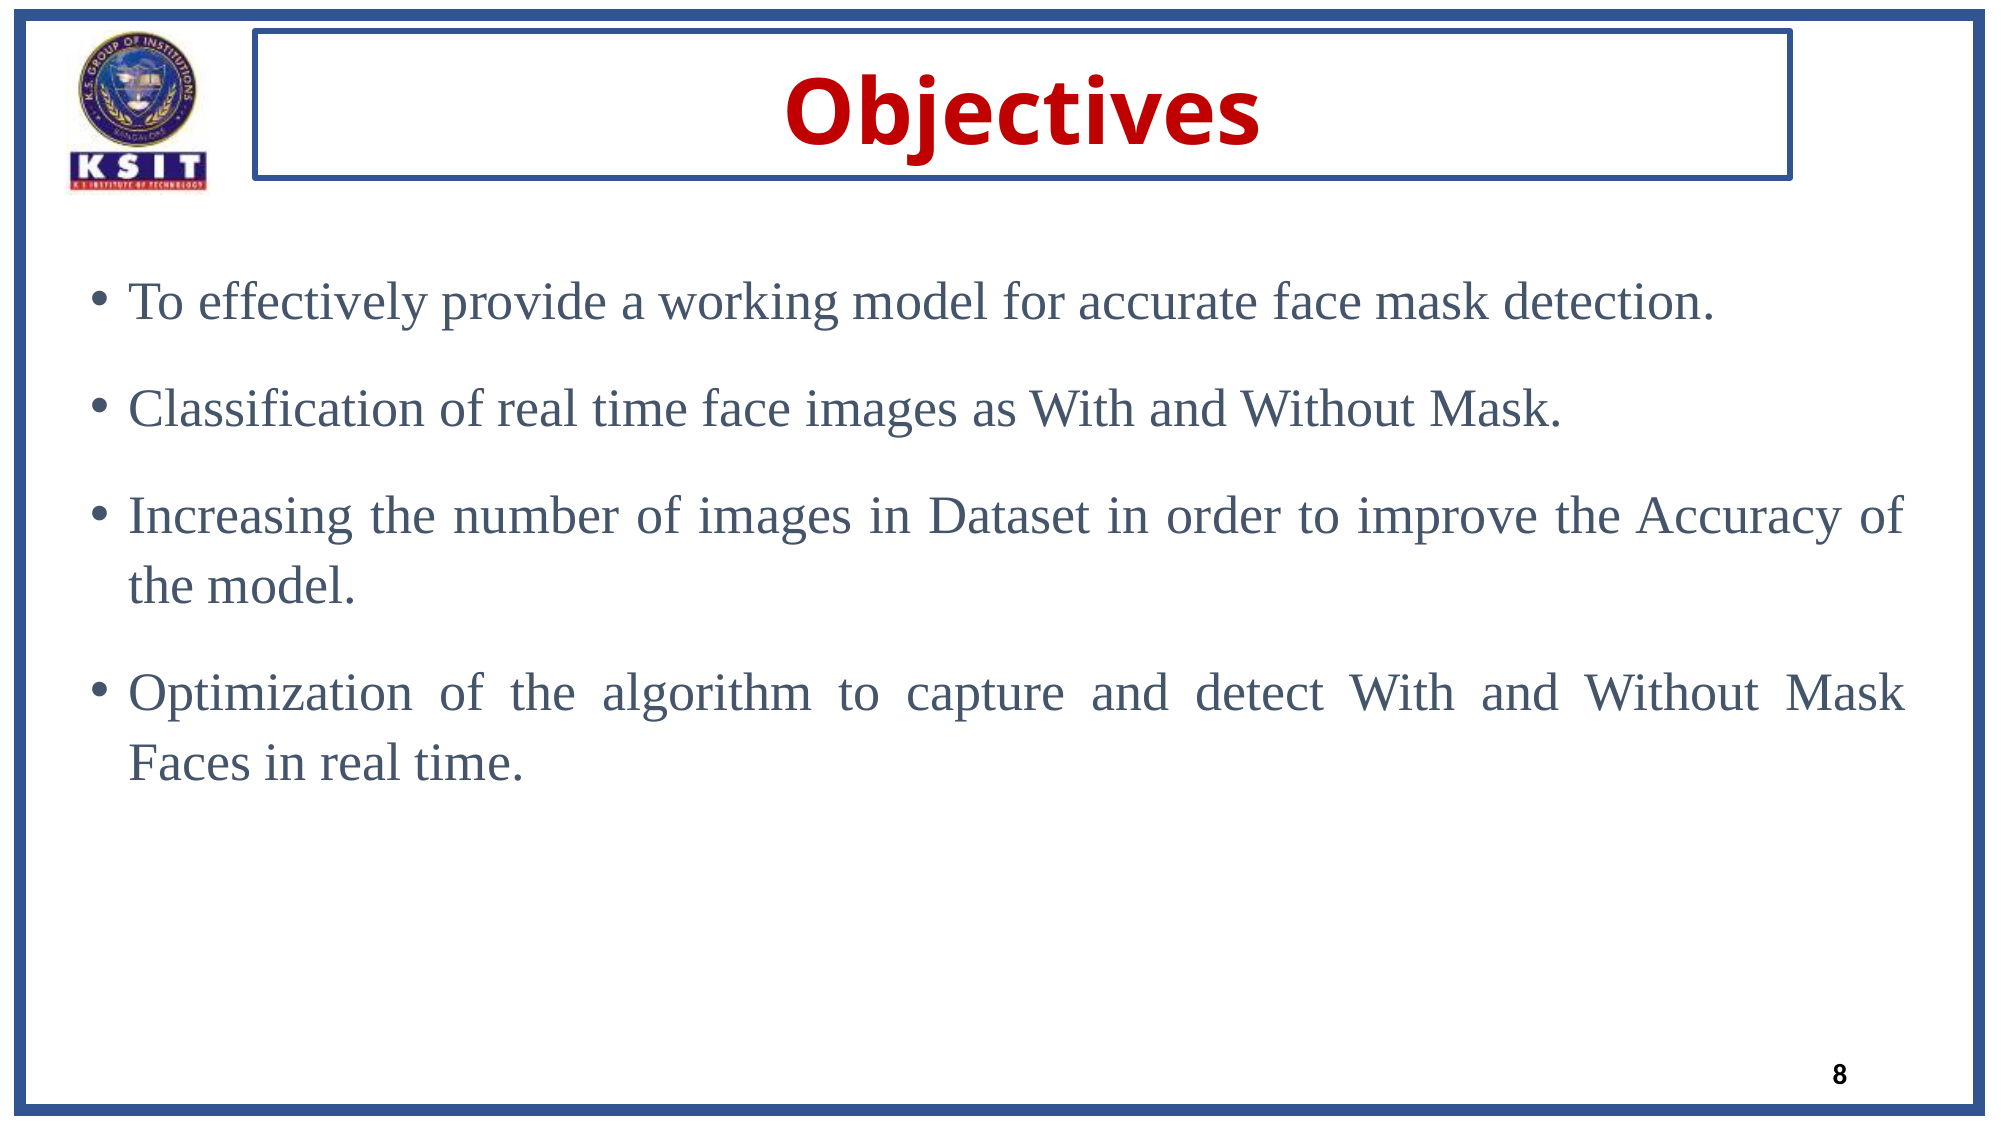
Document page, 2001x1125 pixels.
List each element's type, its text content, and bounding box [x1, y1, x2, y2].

picture [66, 30, 210, 195]
list To effectively provide a working model for accurate face mask detection. Classification of real time face images as With and Without Mask. Increasing the number of images in Dataset in order to improve the Accuracy of the model. Optimization of the algorithm to capture and detect With and Without Mask Faces in real time. [75, 253, 1923, 1018]
slide_number 8 [1412, 1042, 1863, 1103]
text_box [19, 14, 1980, 1111]
